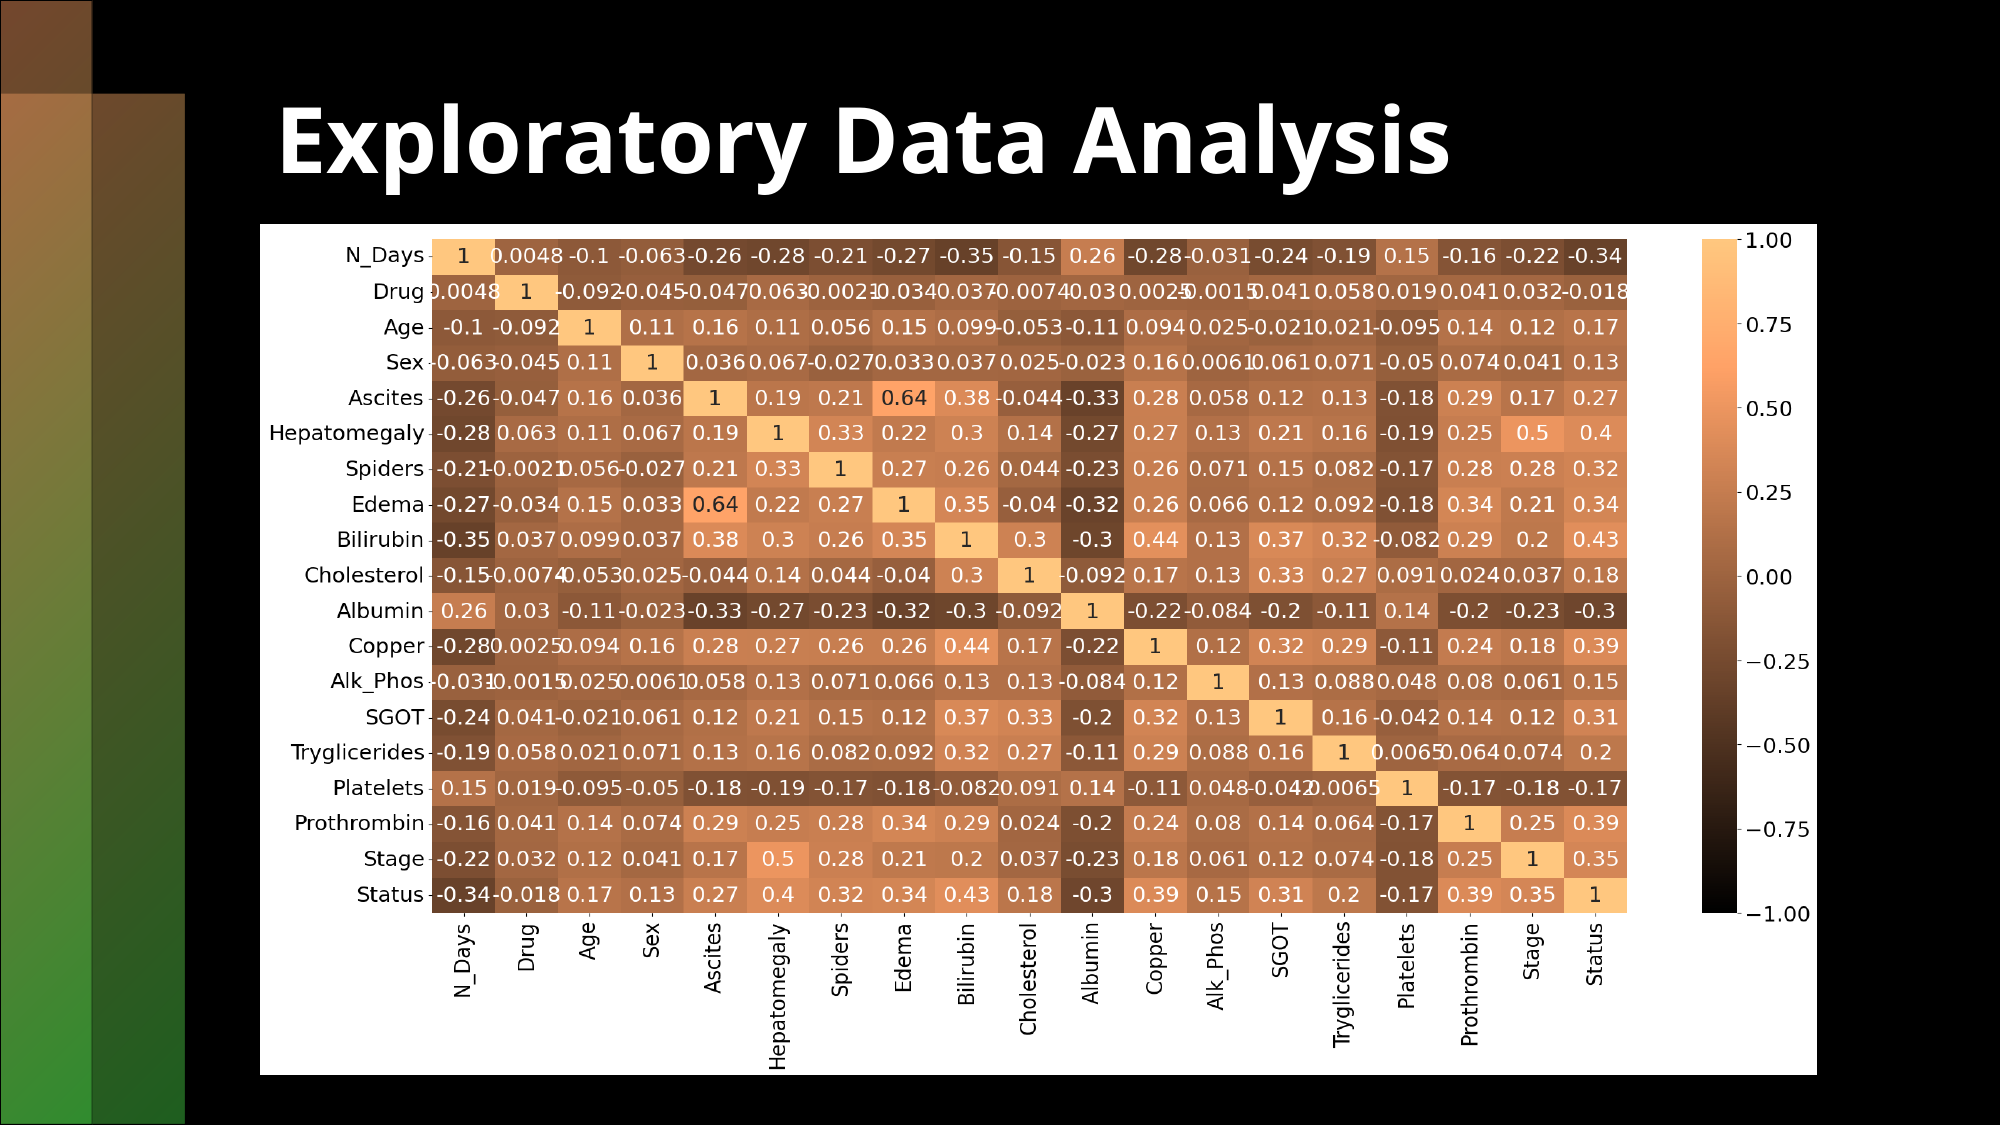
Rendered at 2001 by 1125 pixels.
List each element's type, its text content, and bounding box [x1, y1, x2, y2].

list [260, 224, 1817, 1075]
title Exploratory Data Analysis [260, 74, 1817, 224]
